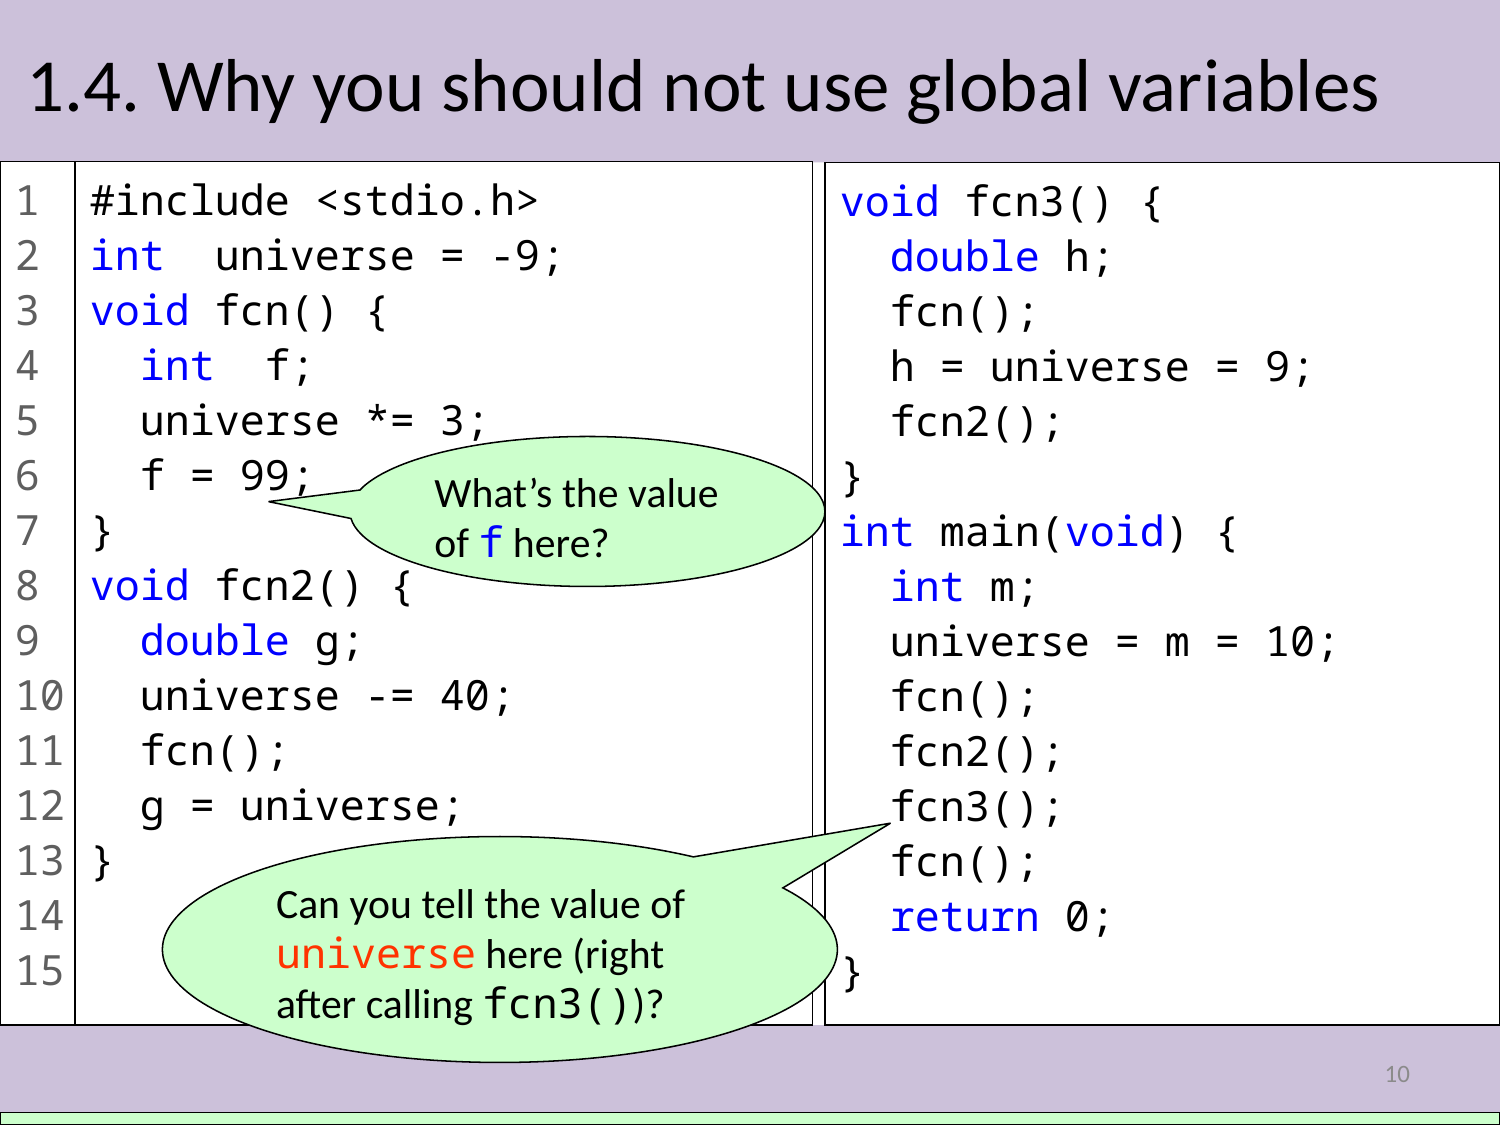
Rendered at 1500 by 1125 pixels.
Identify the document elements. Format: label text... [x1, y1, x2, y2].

text_box void fcn3() { double h; fcn(); h = universe = 9; fcn2(); } int main(void) { int m; universe = m = 10; fcn(); fcn2(); fcn3(); fcn(); return 0; } [824, 162, 1500, 1025]
title 1.4. Why you should not use global variables [11, 12, 1488, 150]
text_box Can you tell the value of universe here (right after calling fcn3())? [162, 823, 891, 1063]
text_box What’s the value of f here? [268, 436, 825, 587]
slide_number 10 [1074, 1042, 1425, 1103]
text_box 1 2 3 4 5 6 7 8 9 10 11 12 13 14 15 [0, 161, 75, 1025]
text_box #include <stdio.h> int universe = -9; void fcn() { int f; universe *= 3; f = 99; } void fcn2() { double g; universe -= 40; fcn(); g = universe; } [75, 161, 813, 1025]
text_box [0, 1112, 1500, 1125]
